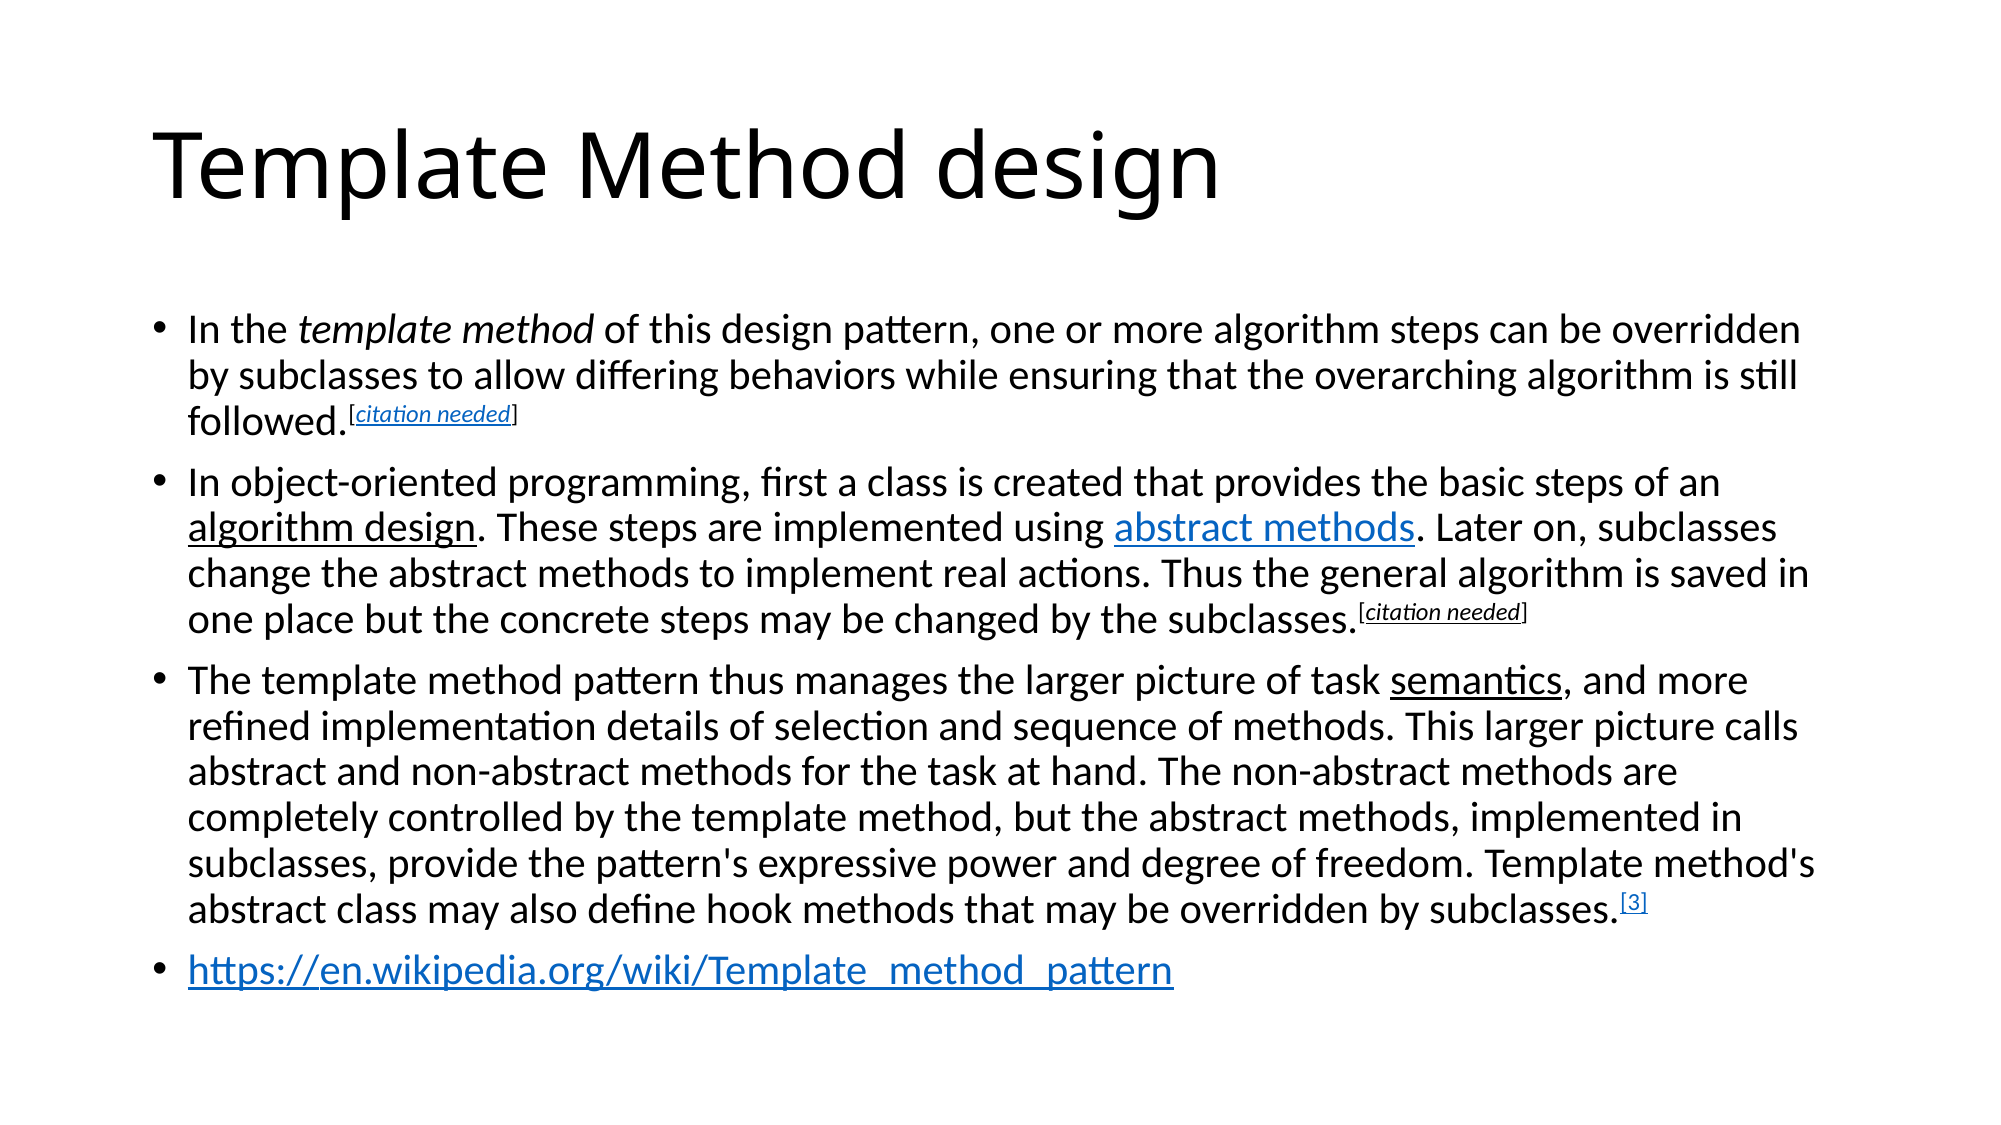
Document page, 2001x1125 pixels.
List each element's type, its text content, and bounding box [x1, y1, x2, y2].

title Template Method design [137, 59, 1863, 278]
list In the template method of this design pattern, one or more algorithm steps can be overridden by subclasses to allow differing behaviors while ensuring that the overarching algorithm is still followed.[citation needed] In object-oriented programming, first a class is created that provides the basic steps of an algorithm design. These steps are implemented using abstract methods. Later on, subclasses change the abstract methods to implement real actions. Thus the general algorithm is saved in one place but the concrete steps may be changed by the subclasses.[citation needed] The template method pattern thus manages the larger picture of task semantics, and more refined implementation details of selection and sequence of methods. This larger picture calls abstract and non-abstract methods for the task at hand. The non-abstract methods are completely controlled by the template method, but the abstract methods, implemented in subclasses, provide the pattern's expressive power and degree of freedom. Template method's abstract class may also define hook methods that may be overridden by subclasses.[3] https://en.wikipedia.org/wiki/Template_method_pattern [137, 299, 1863, 1014]
